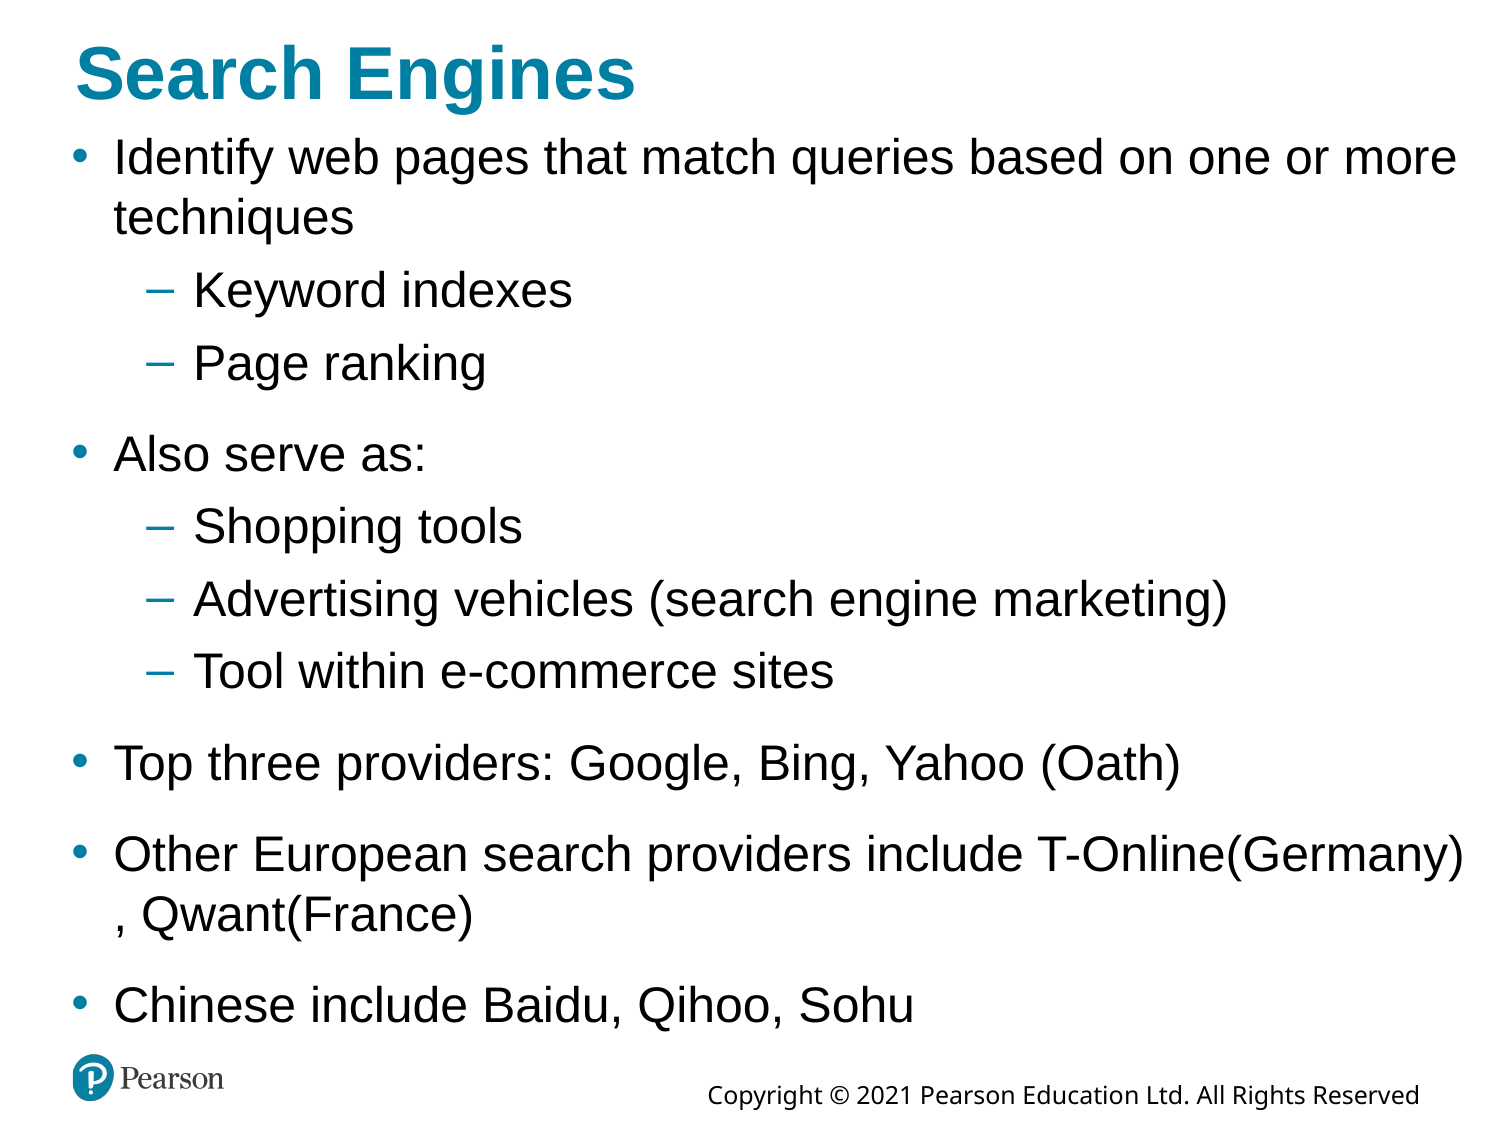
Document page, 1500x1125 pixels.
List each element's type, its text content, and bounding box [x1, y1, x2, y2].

title Search Engines [75, 17, 1425, 115]
picture [72, 1087, 83, 1101]
picture [80, 1063, 106, 1088]
picture [72, 1054, 88, 1070]
picture [98, 1054, 224, 1101]
list Identify web pages that match queries based on one or more techniques Keyword indexes Page ranking Also serve as: Shopping tools Advertising vehicles (search engine marketing) Tool within e-commerce sites Top three providers: Google, Bing, Yahoo (Oath) Other European search providers include T-Online(Germany) , Qwant(France) Chinese include Baidu, Qihoo, Sohu [71, 125, 1467, 983]
